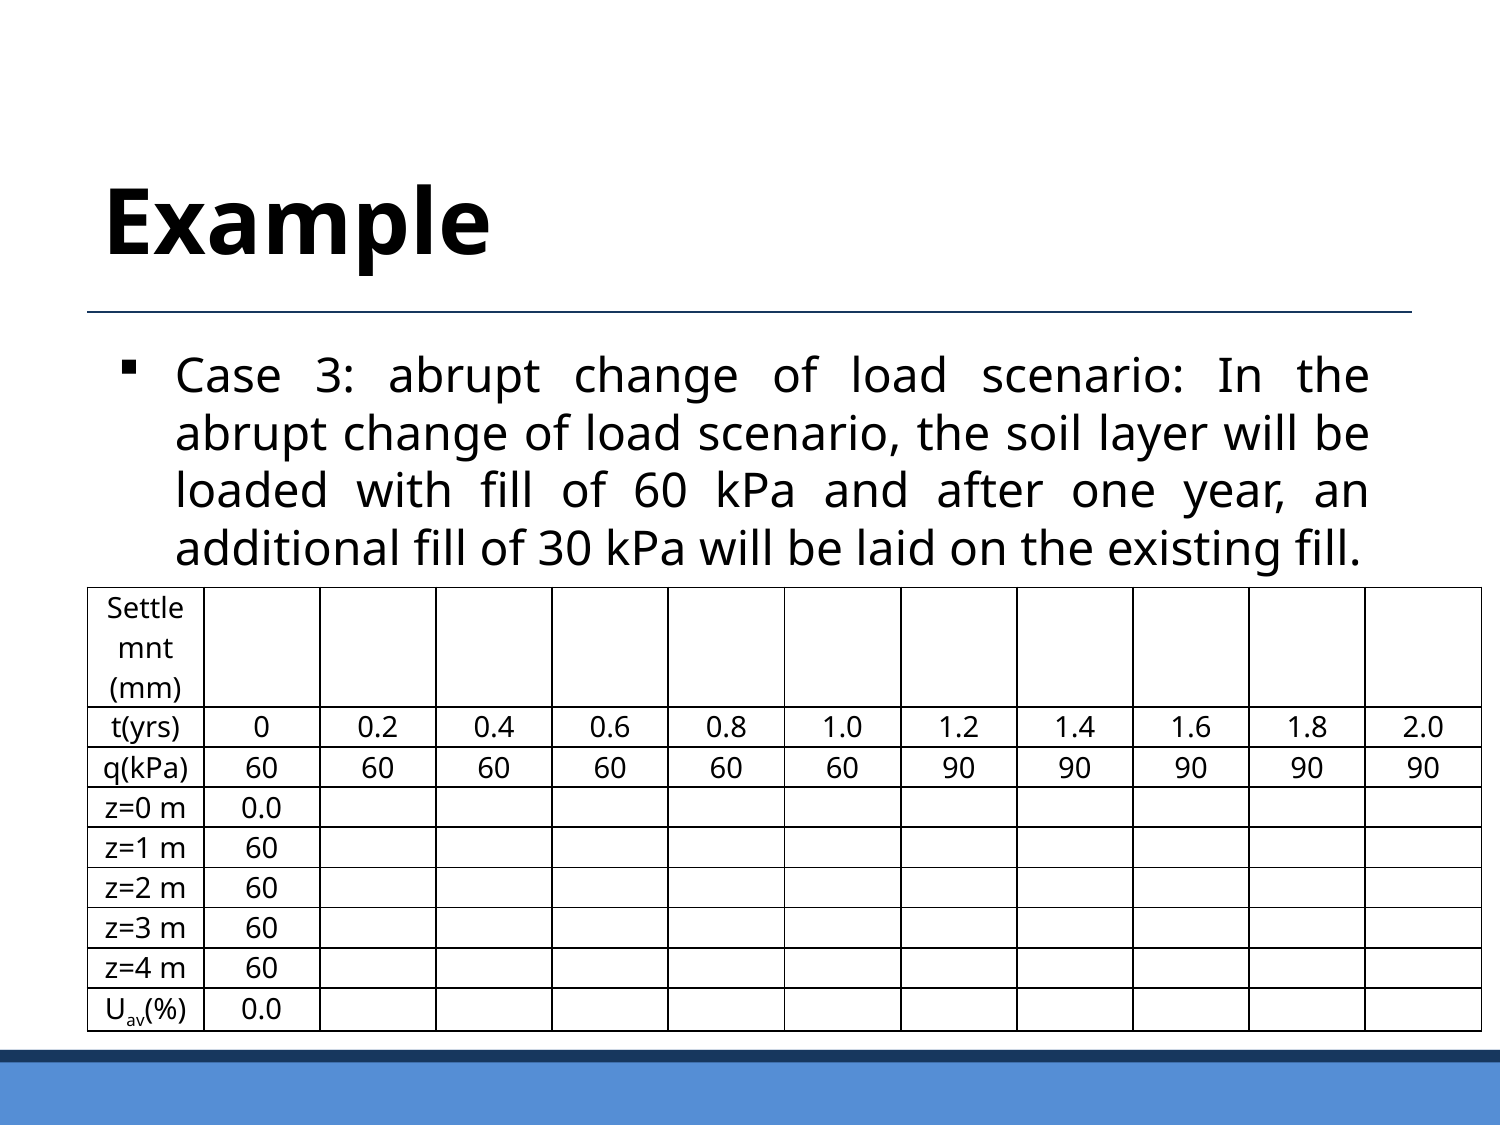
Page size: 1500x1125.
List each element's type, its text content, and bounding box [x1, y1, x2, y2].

table_cell [785, 788, 900, 826]
table_cell Uav(%) [88, 989, 203, 1030]
table_cell [437, 828, 551, 867]
table_cell 90 [1366, 748, 1481, 786]
table_cell [902, 949, 1016, 987]
table_cell [1366, 989, 1481, 1030]
table_header [553, 588, 667, 706]
table_cell [1250, 788, 1364, 826]
table_cell 0.2 [321, 708, 435, 746]
table_cell [553, 828, 667, 867]
table_cell [1134, 908, 1248, 947]
table_cell 1.6 [1134, 708, 1248, 746]
table_cell [785, 828, 900, 867]
table_cell [321, 828, 435, 867]
table_cell [669, 949, 784, 987]
table_cell 60 [205, 828, 319, 867]
table_cell z=1 m [88, 828, 203, 867]
table_header [669, 588, 784, 706]
table_header Settlemnt (mm) [88, 588, 203, 706]
table_cell [669, 908, 784, 947]
table_cell 1.8 [1250, 708, 1364, 746]
table_cell [1134, 868, 1248, 907]
table_cell [437, 868, 551, 907]
table_cell 60 [553, 748, 667, 786]
table_cell [669, 828, 784, 867]
table_cell [553, 949, 667, 987]
table_cell [437, 788, 551, 826]
table_cell [669, 868, 784, 907]
table_cell 1.4 [1018, 708, 1132, 746]
table_cell 90 [1250, 748, 1364, 786]
table_cell 1.0 [785, 708, 900, 746]
table_cell [1134, 949, 1248, 987]
table_cell 0 [205, 708, 319, 746]
table_header [1250, 588, 1364, 706]
table_cell 90 [1134, 748, 1248, 786]
text_box Example [87, 124, 1438, 313]
table_cell [437, 908, 551, 947]
table_cell [669, 989, 784, 1030]
table_cell 90 [1018, 748, 1132, 786]
table_cell [553, 868, 667, 907]
table_cell [1366, 868, 1481, 907]
table_cell [1018, 989, 1132, 1030]
table_cell [1134, 788, 1248, 826]
table_cell 60 [205, 748, 319, 786]
table_cell z=0 m [88, 788, 203, 826]
table_cell q(kPa) [88, 748, 203, 786]
table_header [321, 588, 435, 706]
table_cell [1018, 828, 1132, 867]
table_cell 0.6 [553, 708, 667, 746]
table_cell z=2 m [88, 868, 203, 907]
table_header [437, 588, 551, 706]
table_cell z=3 m [88, 908, 203, 947]
table_cell 90 [902, 748, 1016, 786]
table_cell [1250, 989, 1364, 1030]
table_cell [1250, 828, 1364, 867]
table_cell [1250, 908, 1364, 947]
table_cell [1018, 949, 1132, 987]
table_cell [321, 868, 435, 907]
table_cell [1018, 868, 1132, 907]
table_cell [553, 989, 667, 1030]
table_cell [553, 788, 667, 826]
list Case 3: abrupt change of load scenario: In the abrupt change of load scenario, the soil layer will be loaded with fill of 60 kPa and after one year, an additional fill of 30 kPa will be laid on the existing fill. [103, 337, 1388, 587]
table_cell [1366, 788, 1481, 826]
table_cell [321, 788, 435, 826]
table_cell 0.0 [205, 989, 319, 1030]
table_cell [785, 908, 900, 947]
table_cell [1018, 788, 1132, 826]
table_cell 0.0 [205, 788, 319, 826]
table_cell z=4 m [88, 949, 203, 987]
table_cell 60 [205, 949, 319, 987]
table_cell [1134, 828, 1248, 867]
table_cell [321, 989, 435, 1030]
table_cell [785, 989, 900, 1030]
table_header [902, 588, 1016, 706]
table_cell 60 [205, 868, 319, 907]
table_cell 60 [785, 748, 900, 786]
table_cell [669, 788, 784, 826]
table_cell 60 [437, 748, 551, 786]
table_header [1366, 588, 1481, 706]
table_cell [902, 788, 1016, 826]
table_cell [1366, 949, 1481, 987]
table_cell [321, 949, 435, 987]
table_cell [785, 949, 900, 987]
table_cell 2.0 [1366, 708, 1481, 746]
table_cell 60 [321, 748, 435, 786]
table_cell 1.2 [902, 708, 1016, 746]
table_cell [1250, 949, 1364, 987]
table_cell [902, 868, 1016, 907]
table_cell [902, 989, 1016, 1030]
table_cell [902, 828, 1016, 867]
table_cell [437, 949, 551, 987]
table_cell 0.4 [437, 708, 551, 746]
text_box [0, 1048, 1500, 1064]
table_cell [1366, 908, 1481, 947]
table_header [205, 588, 319, 706]
table_cell [437, 989, 551, 1030]
table_cell 0.8 [669, 708, 784, 746]
table_cell [1018, 908, 1132, 947]
table_header [785, 588, 900, 706]
table_cell [553, 908, 667, 947]
table_cell [785, 868, 900, 907]
table_cell [902, 908, 1016, 947]
table_cell [1134, 989, 1248, 1030]
table_cell [321, 908, 435, 947]
table_cell 60 [205, 908, 319, 947]
table_cell [1250, 868, 1364, 907]
table_cell t(yrs) [88, 708, 203, 746]
text_box [0, 1064, 1500, 1125]
table_cell [1366, 828, 1481, 867]
table_header [1134, 588, 1248, 706]
table_cell 60 [669, 748, 784, 786]
table_header [1018, 588, 1132, 706]
